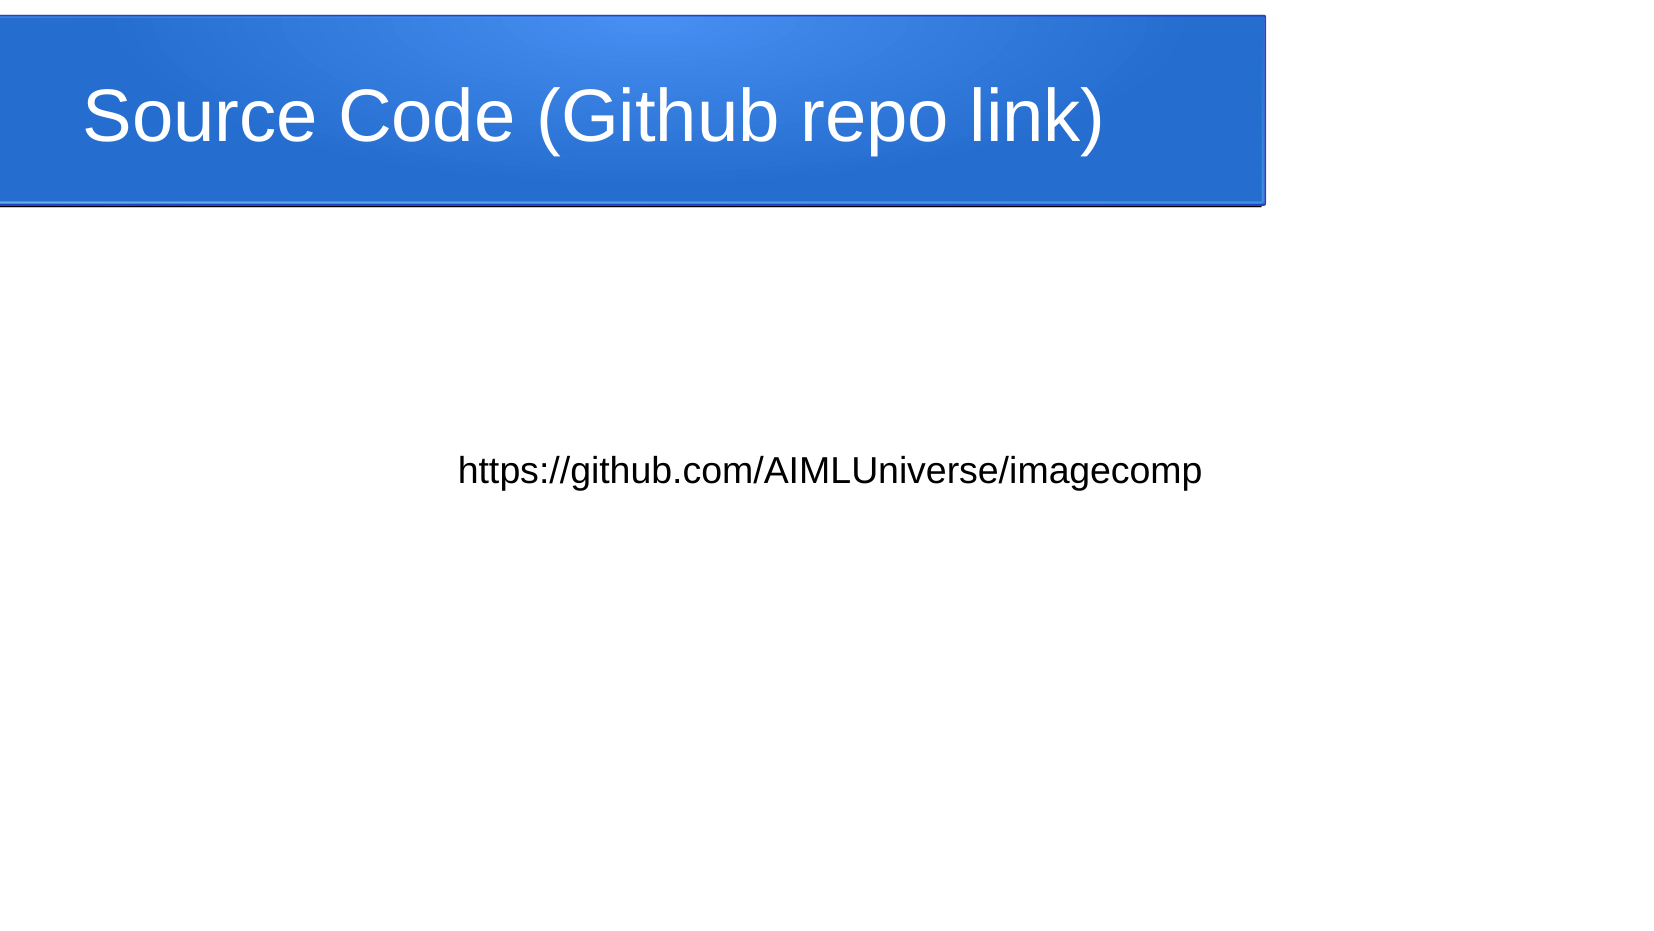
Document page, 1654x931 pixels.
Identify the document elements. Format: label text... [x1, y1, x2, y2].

text_box [82, 224, 1571, 764]
text_box Source Code (Github repo link) [82, 35, 1235, 189]
text_box https://github.com/AIMLUniverse/imagecomp [443, 438, 1218, 496]
picture [0, 13, 1269, 211]
